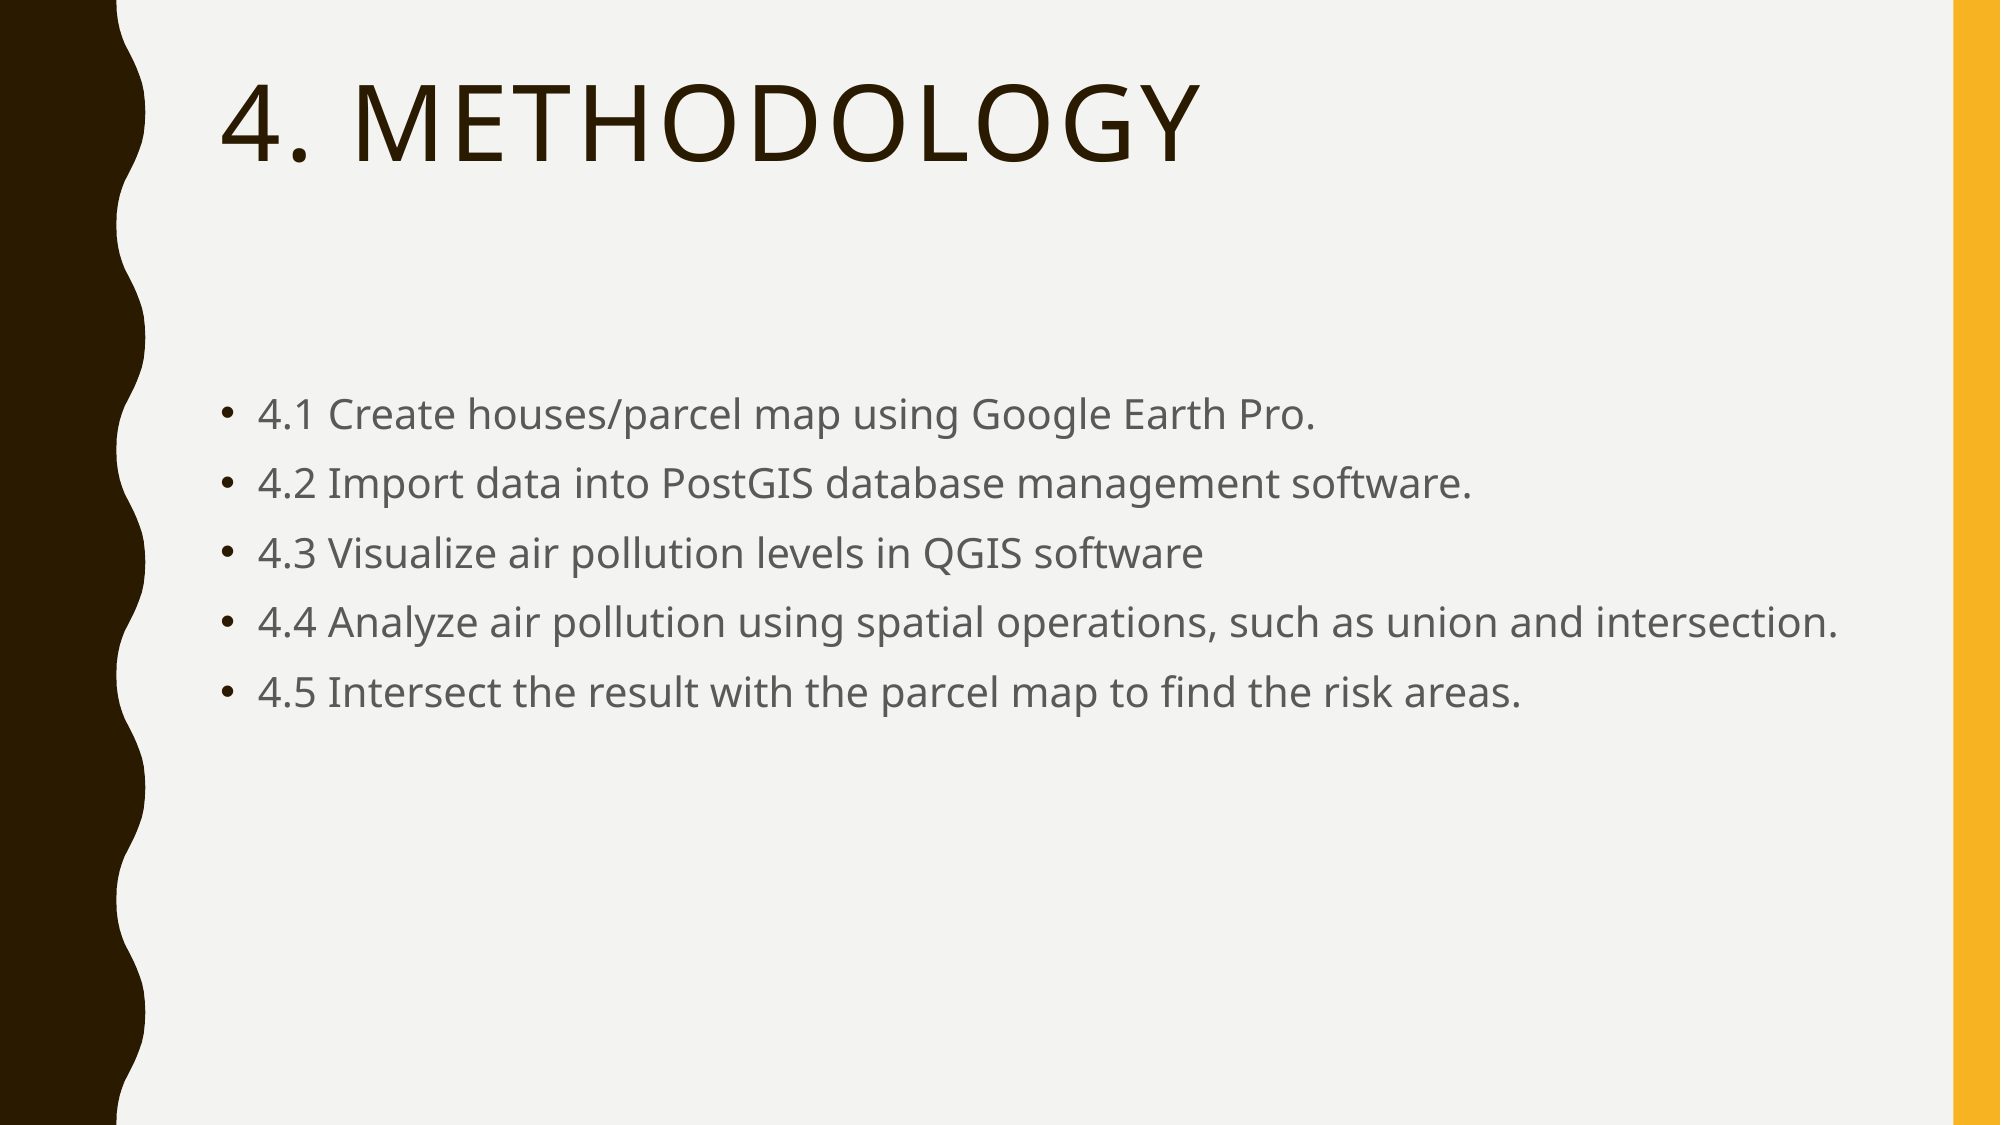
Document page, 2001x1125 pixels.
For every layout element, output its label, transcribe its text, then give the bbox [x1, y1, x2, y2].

list 4.1 Create houses/parcel map using Google Earth Pro. 4.2 Import data into PostGIS database management software. 4.3 Visualize air pollution levels in QGIS software 4.4 Analyze air pollution using spatial operations, such as union and intersection. 4.5 Intersect the result with the parcel map to find the risk areas. [205, 375, 1875, 965]
title 4. Methodology [205, 62, 1875, 308]
